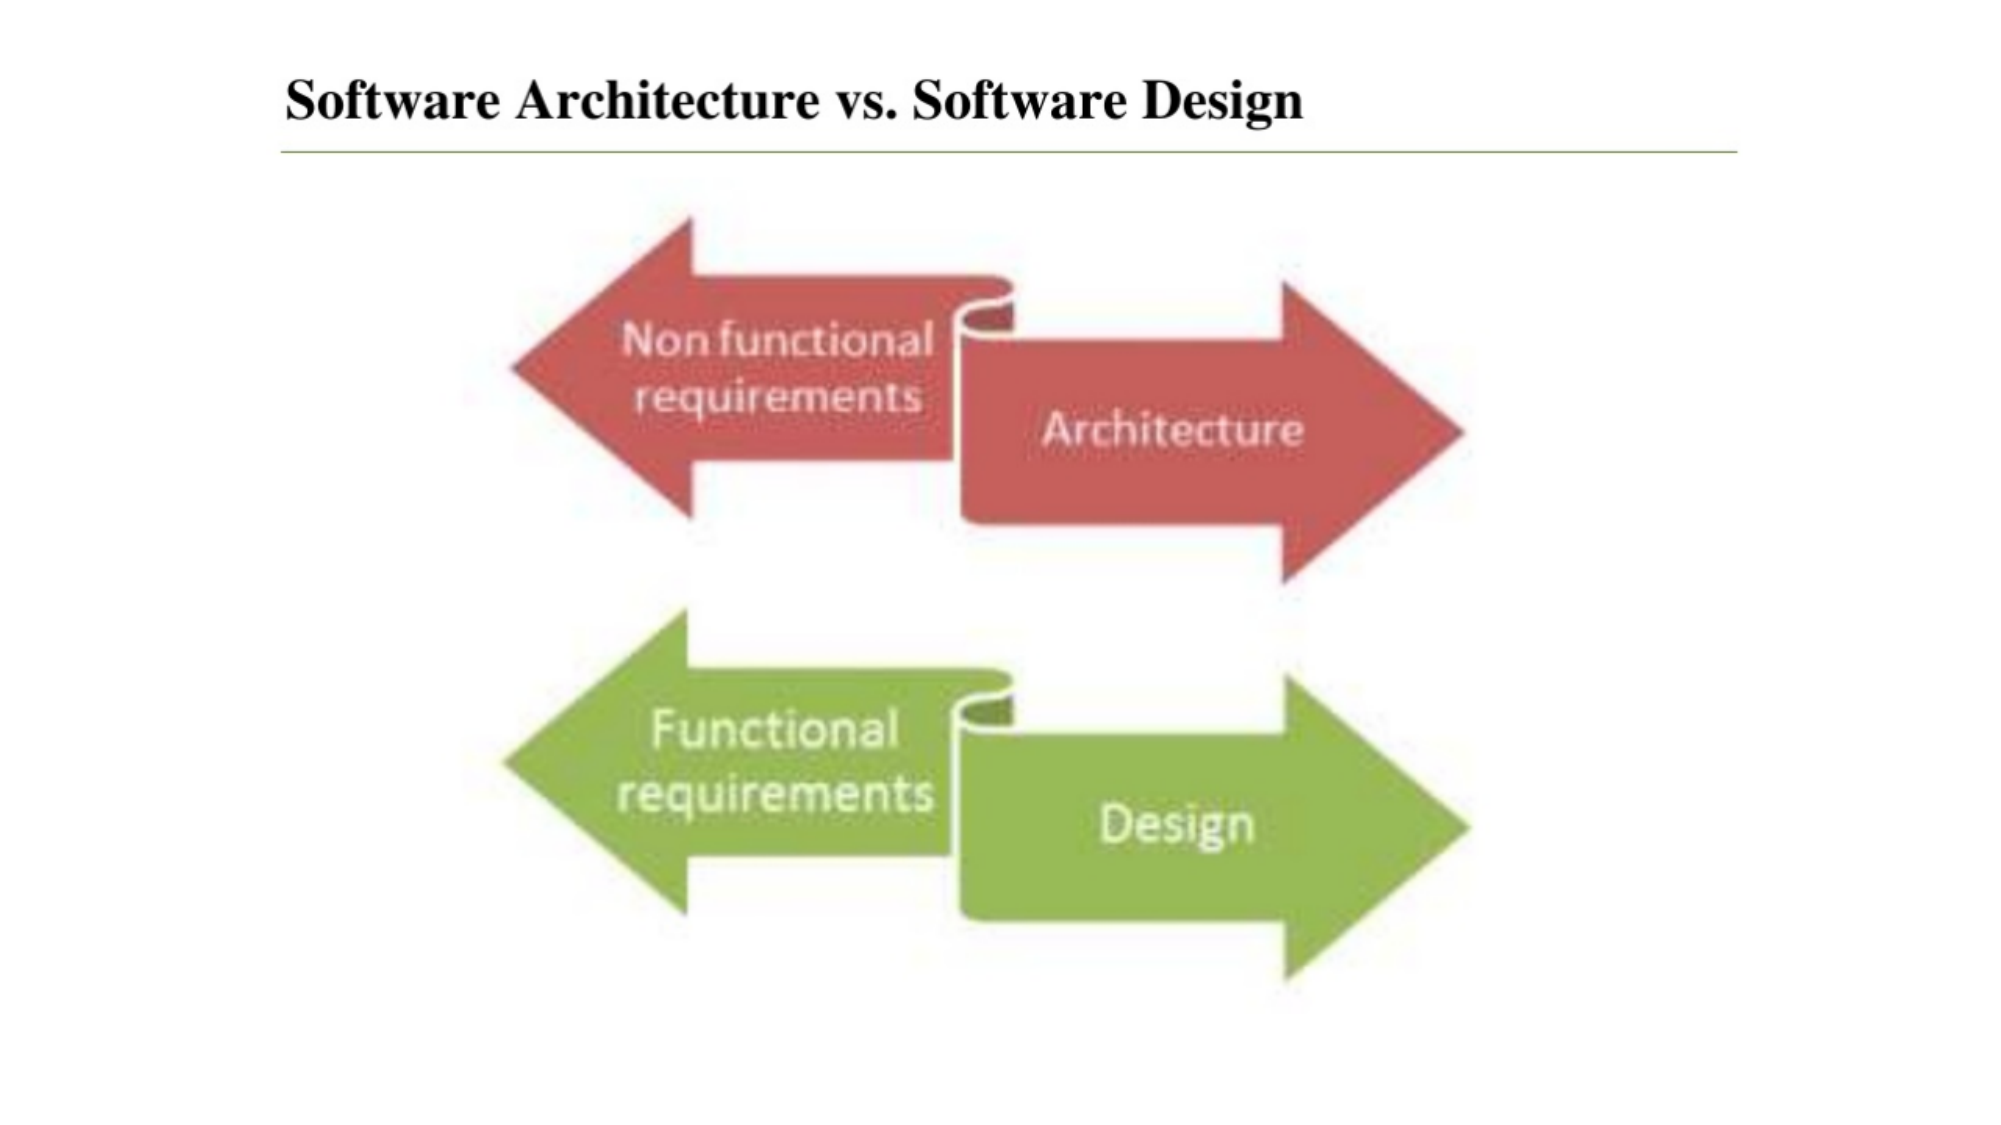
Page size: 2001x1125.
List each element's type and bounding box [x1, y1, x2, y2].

picture [242, 64, 1758, 1014]
